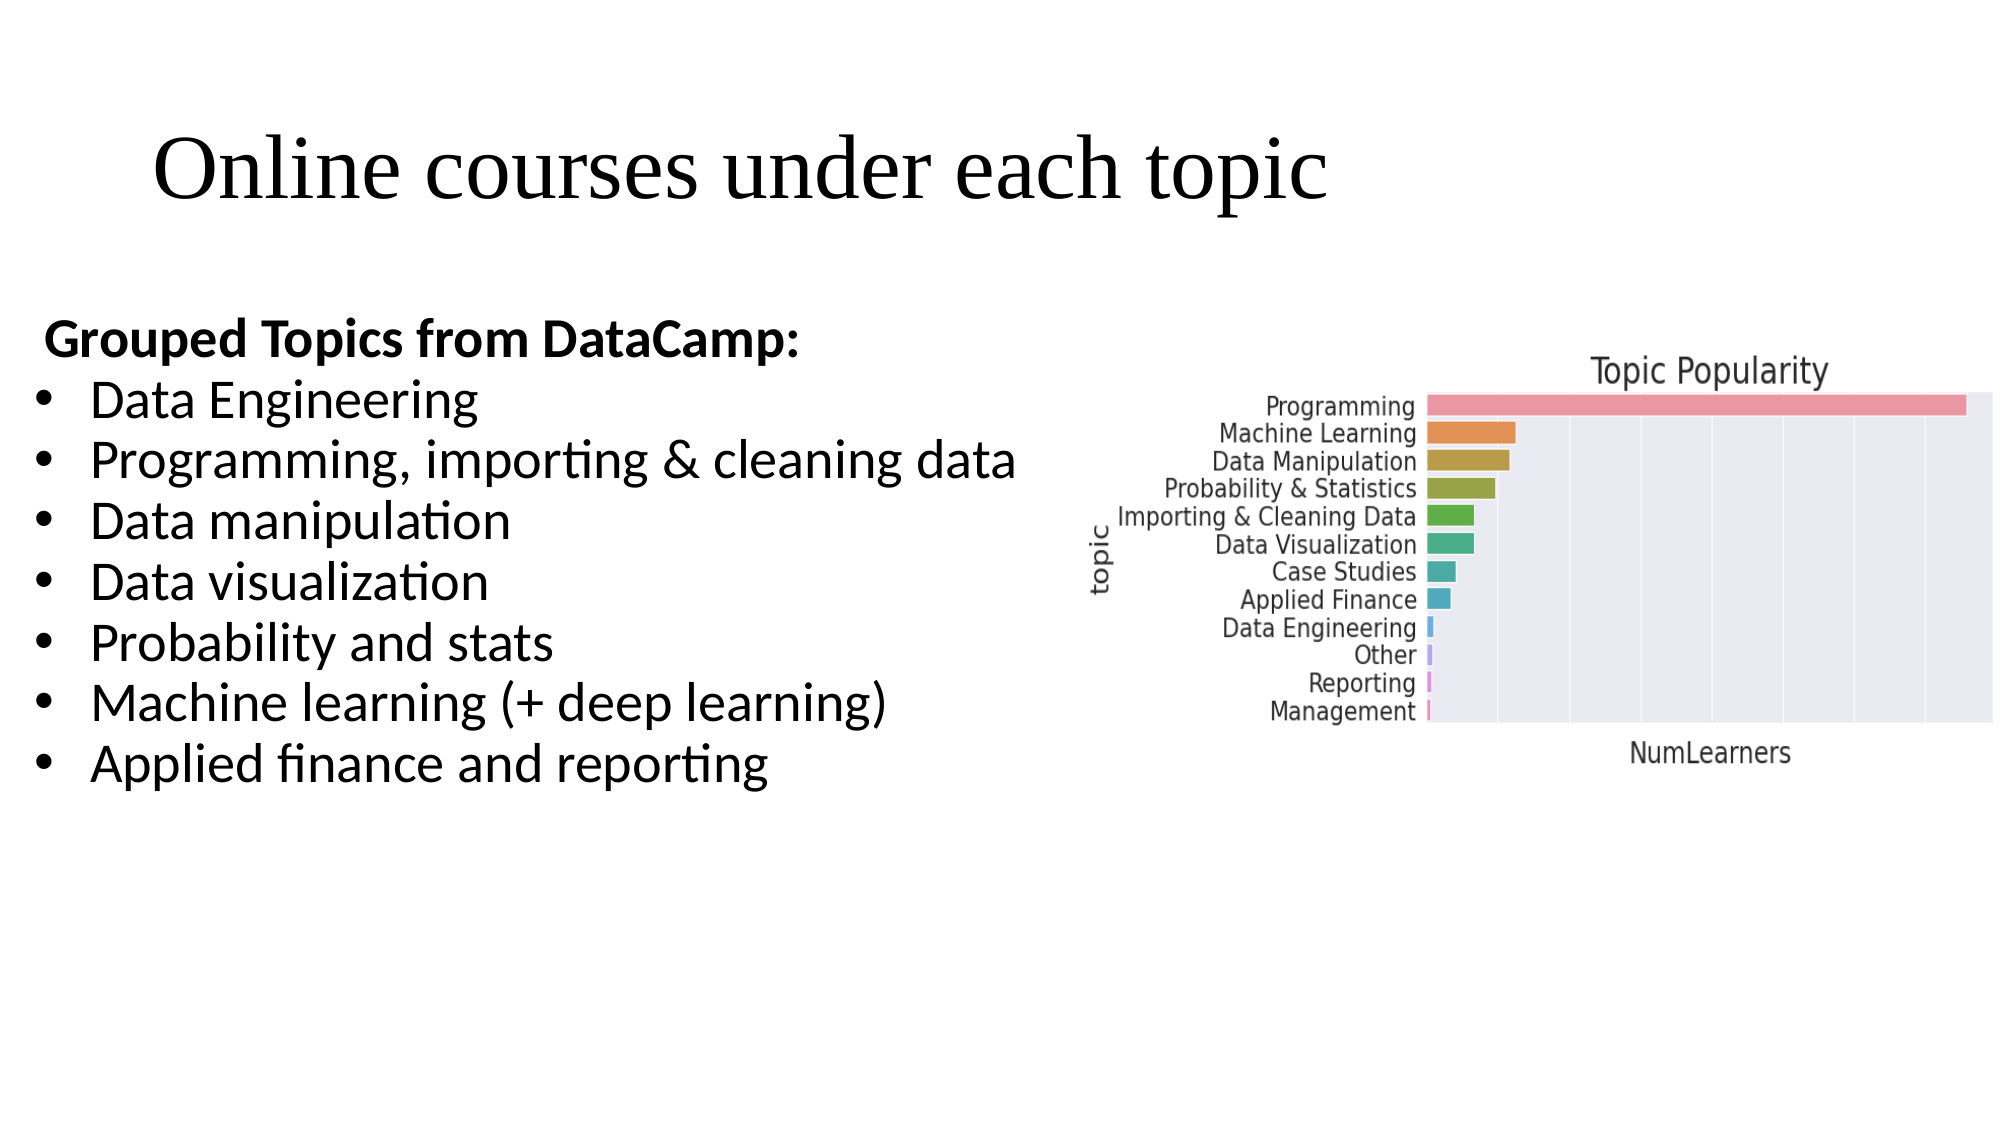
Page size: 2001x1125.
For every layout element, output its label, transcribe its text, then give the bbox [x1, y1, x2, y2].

picture [1082, 347, 2000, 778]
list Grouped Topics from DataCamp: Data Engineering Programming, importing & cleaning data Data manipulation Data visualization Probability and stats Machine learning (+ deep learning) Applied finance and reporting [0, 301, 1725, 1016]
title Online courses under each topic [137, 59, 1863, 278]
